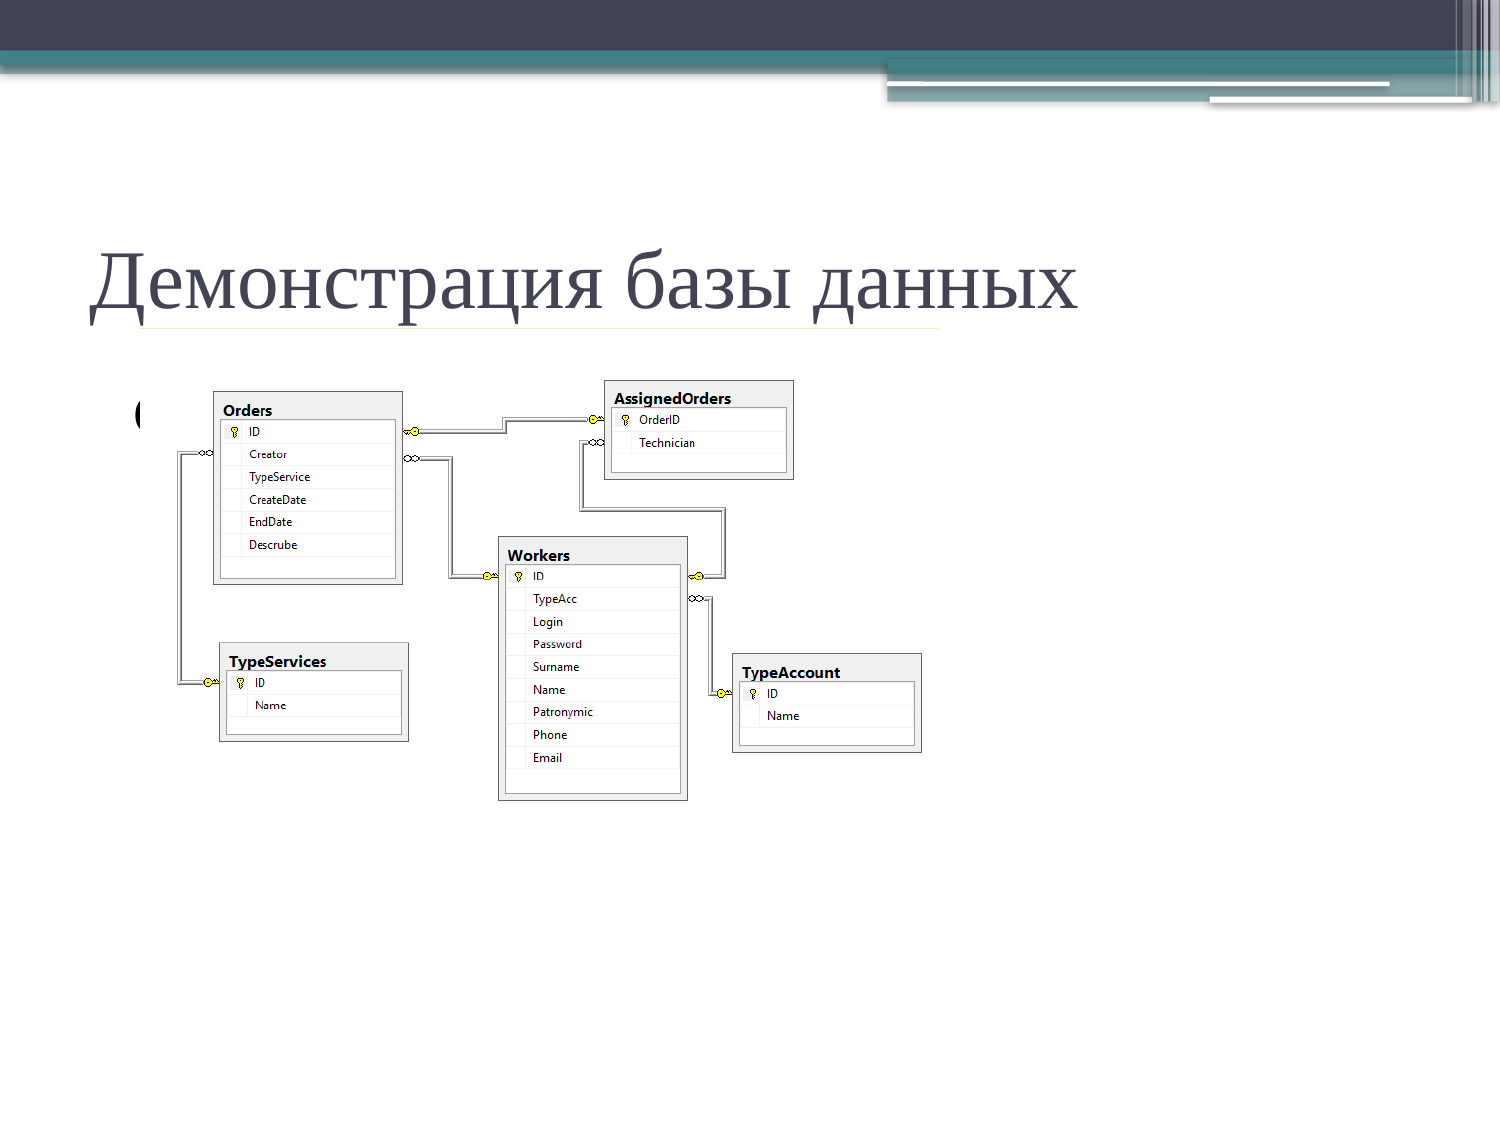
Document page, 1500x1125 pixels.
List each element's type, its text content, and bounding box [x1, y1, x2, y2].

title Демонстрация базы данных [75, 187, 1425, 363]
picture [140, 327, 938, 831]
list Схема базы данных: [75, 368, 1425, 1079]
